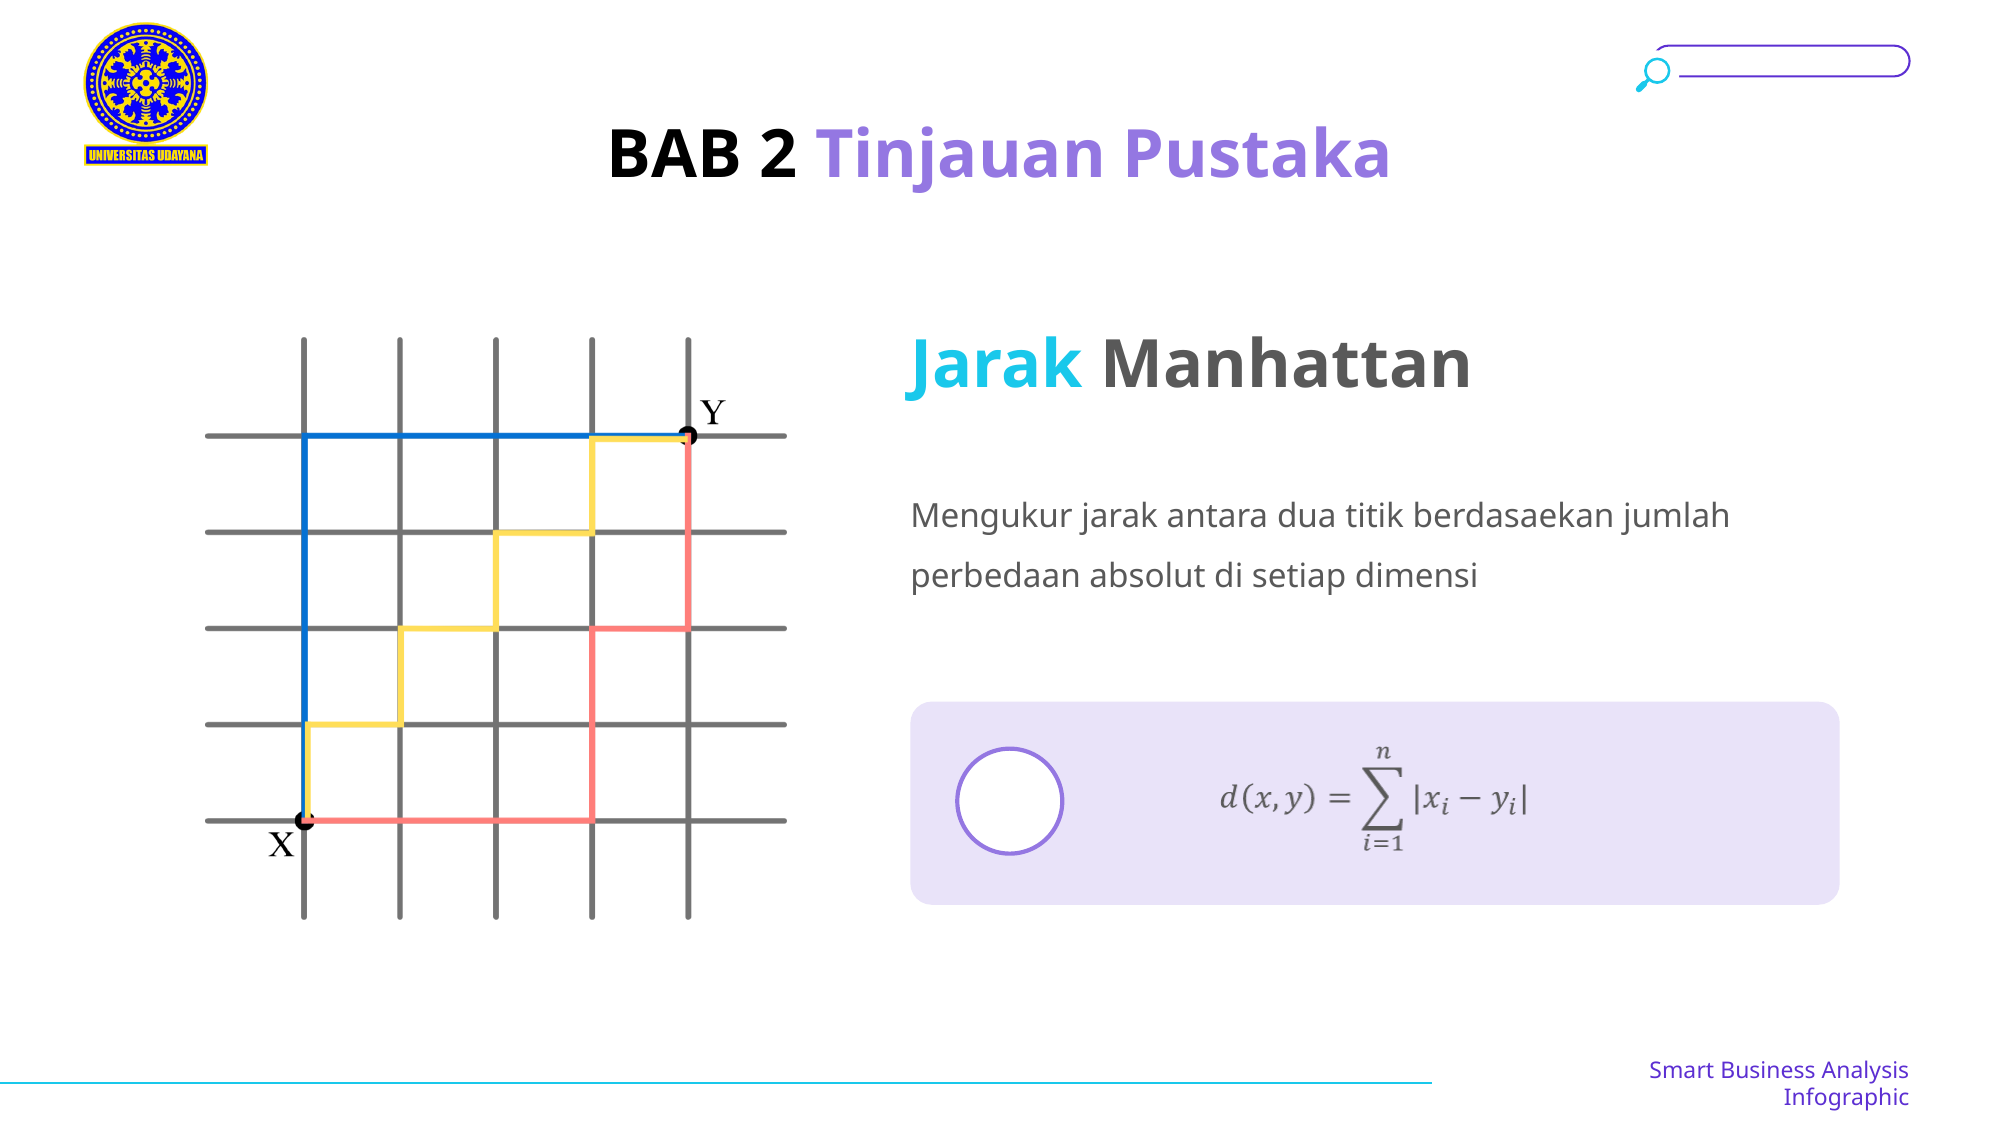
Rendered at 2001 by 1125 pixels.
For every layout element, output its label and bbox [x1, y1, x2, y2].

picture [77, 17, 213, 169]
text_box [0, 45, 1910, 1098]
picture [116, 247, 855, 986]
